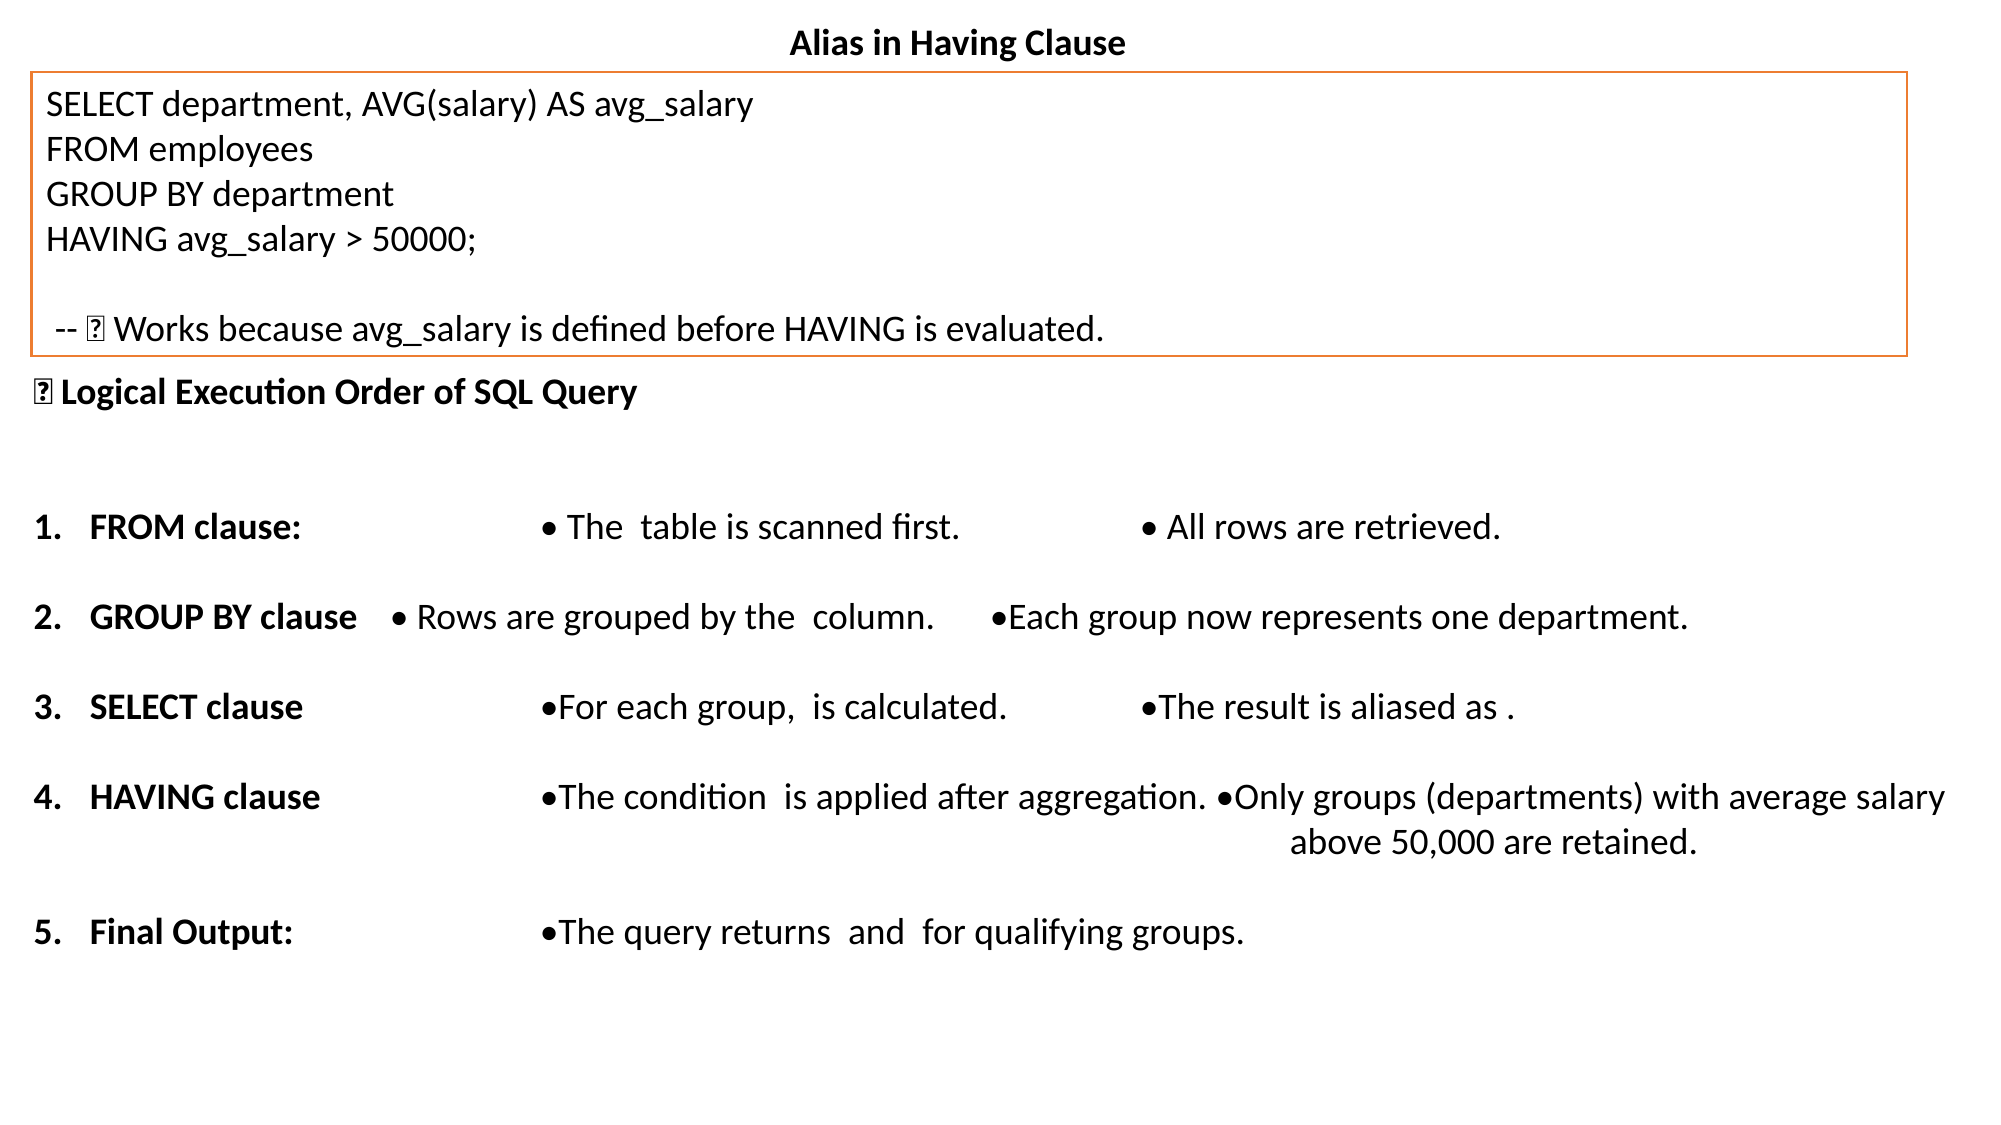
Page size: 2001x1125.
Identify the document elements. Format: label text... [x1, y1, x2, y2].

text_box 🧠 Logical Execution Order of SQL Query FROM clause: • The table is scanned first. • All rows are retrieved. GROUP BY clause • Rows are grouped by the column. •Each group now represents one department. SELECT clause •For each group, is calculated. •The result is aliased as . HAVING clause •The condition is applied after aggregation. •Only groups (departments) with average salary above 50,000 are retained. Final Output: •The query returns and for qualifying groups. [18, 359, 1982, 1005]
text_box Alias in Having Clause [630, 11, 1287, 71]
text_box SELECT department, AVG(salary) AS avg_salary FROM employees GROUP BY department HAVING avg_salary > 50000; -- ✅ Works because avg_salary is defined before HAVING is evaluated. [30, 71, 1908, 357]
